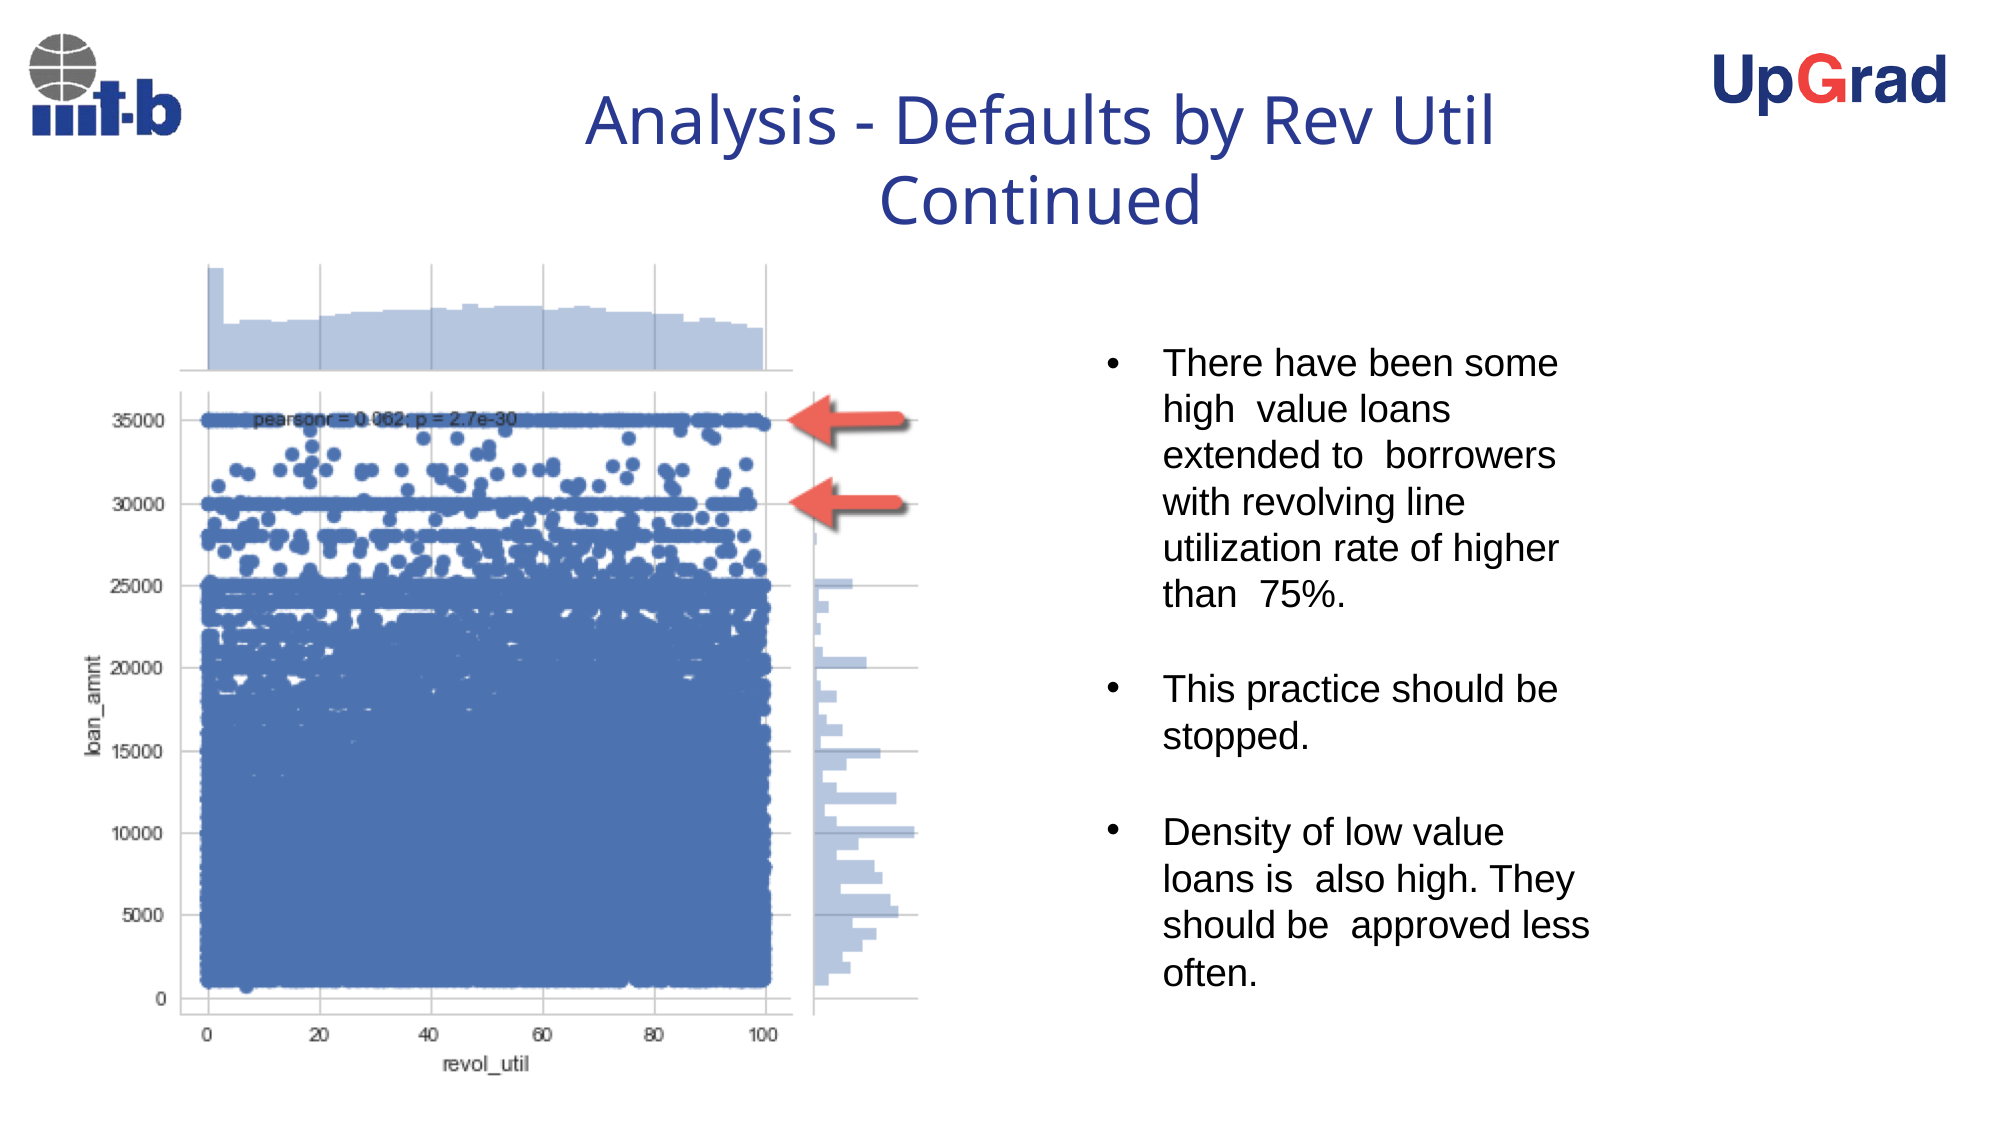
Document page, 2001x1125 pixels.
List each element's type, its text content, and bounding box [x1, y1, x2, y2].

text_box [83, 263, 919, 1076]
picture [0, 29, 208, 163]
title Analysis - Defaults by Rev Util Continued [412, 61, 1668, 252]
text_box There have been some high value loans extended to borrowers with revolving line utilization rate of higher than 75%. This practice should be stopped. Density of low value loans is also high. They should be approved less often. [1103, 336, 1668, 994]
picture [1714, 53, 1952, 116]
